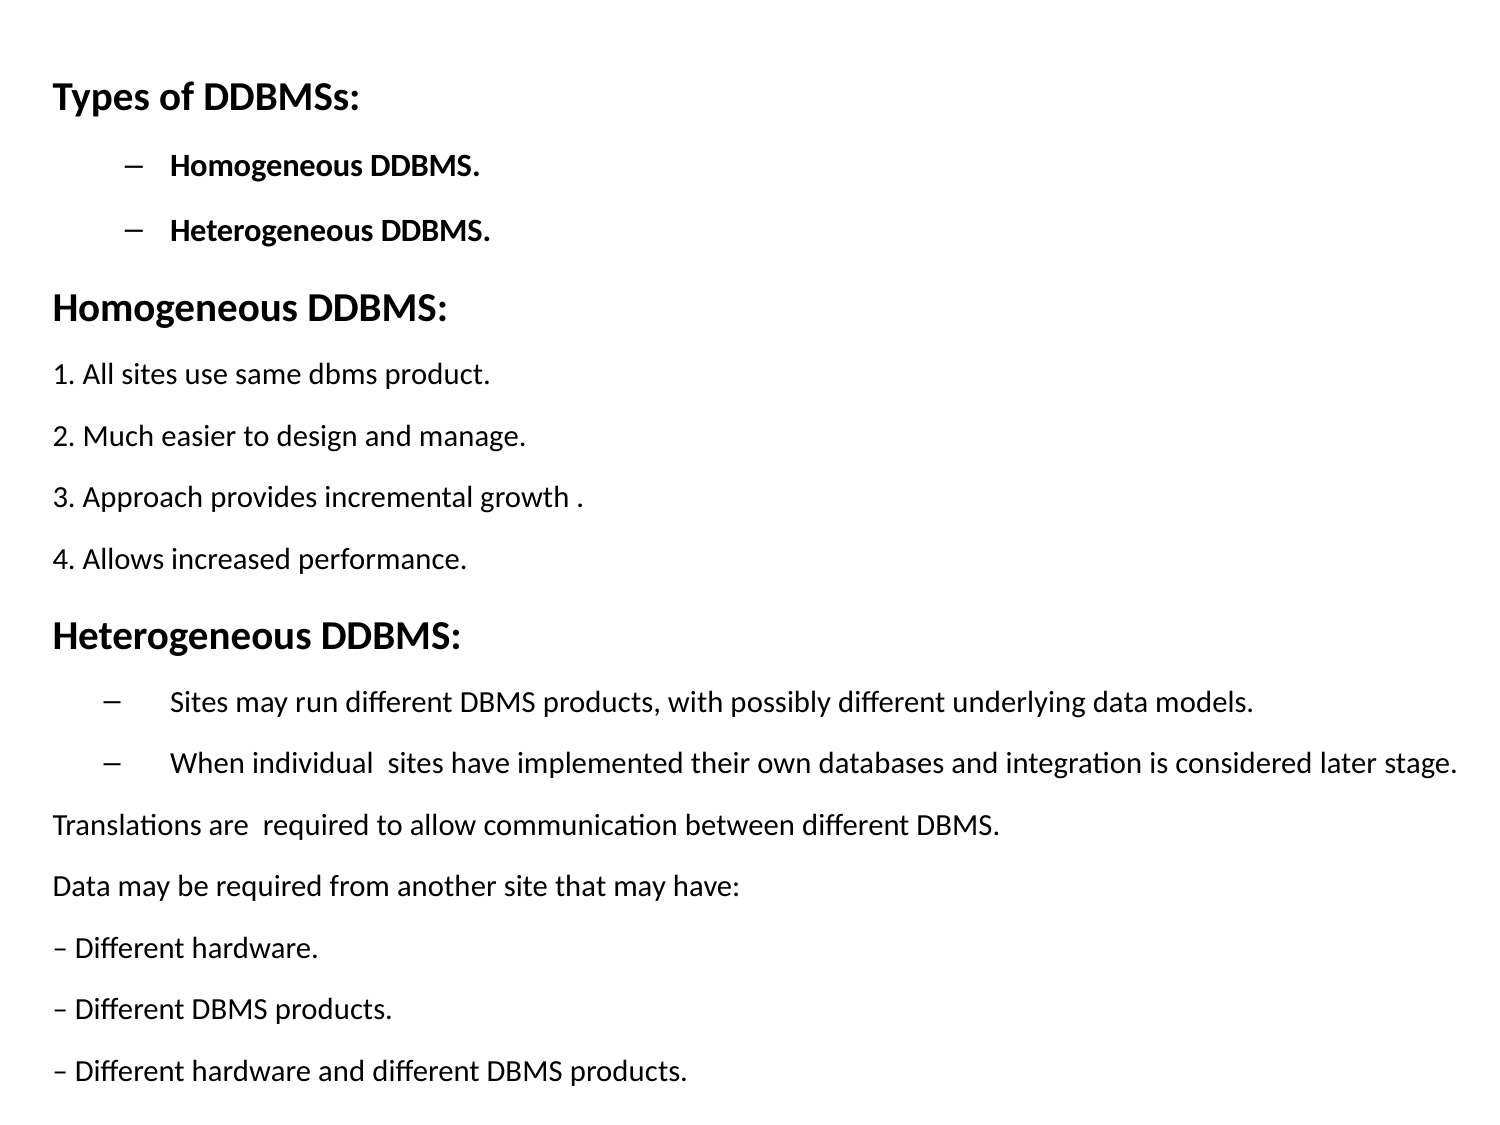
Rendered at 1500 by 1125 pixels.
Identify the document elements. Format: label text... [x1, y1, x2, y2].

list Types of DDBMSs: Homogeneous DDBMS. Heterogeneous DDBMS. Homogeneous DDBMS: 1. All sites use same dbms product. 2. Much easier to design and manage. 3. Approach provides incremental growth . 4. Allows increased performance. Heterogeneous DDBMS: Sites may run different DBMS products, with possibly different underlying data models. When individual sites have implemented their own databases and integration is considered later stage. Translations are required to allow communication between different DBMS. Data may be required from another site that may have: – Different hardware. – Different DBMS products. – Different hardware and different DBMS products. [37, 37, 1475, 1125]
